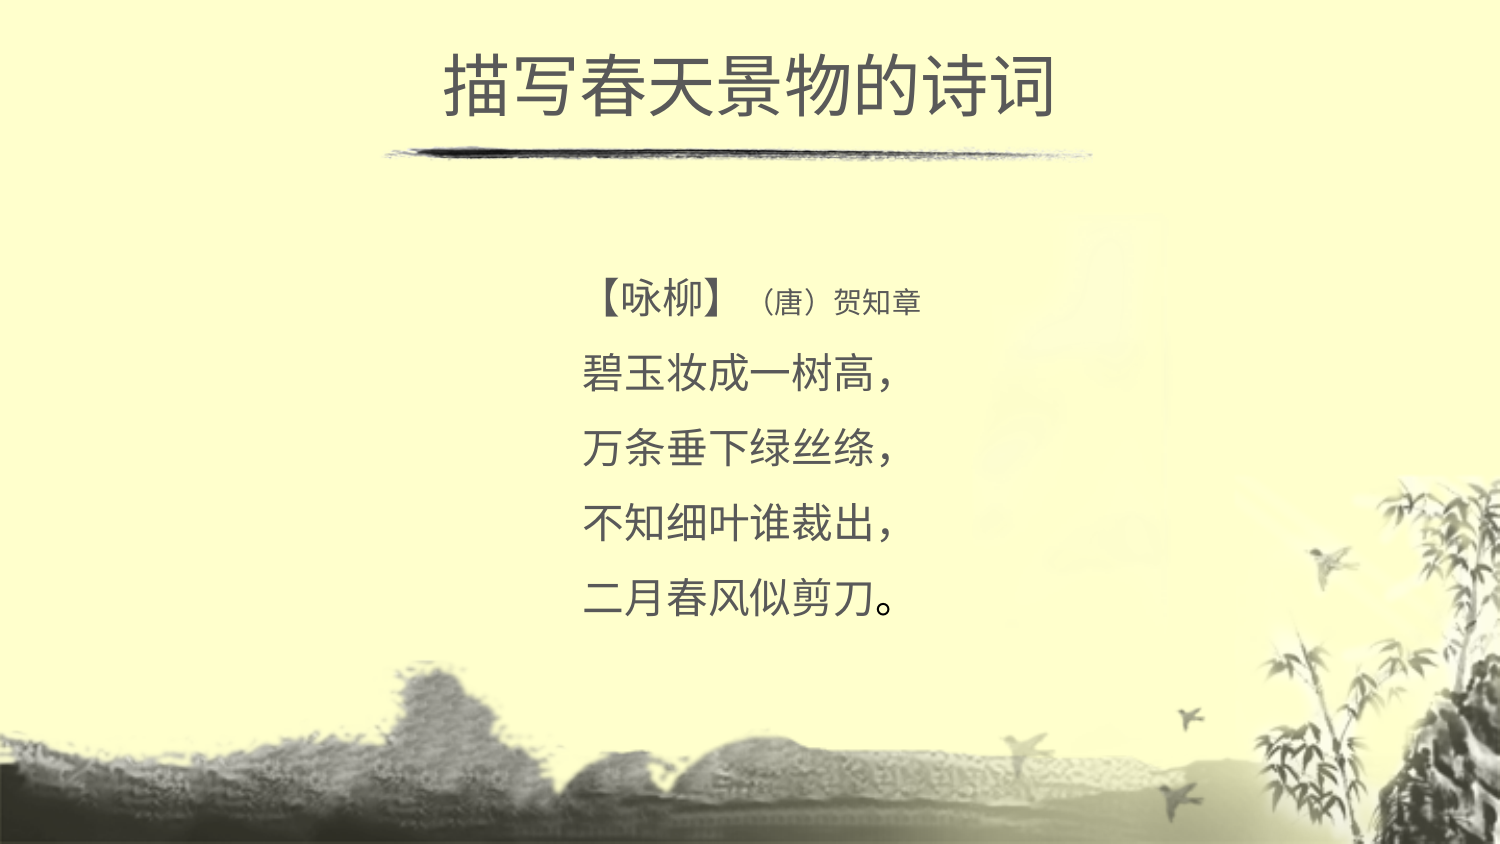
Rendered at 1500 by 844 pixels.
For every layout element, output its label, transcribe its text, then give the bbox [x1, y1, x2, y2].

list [379, 144, 1104, 164]
picture [0, 0, 1500, 844]
title 描写春天景物的诗词 [103, 44, 1397, 208]
text_box 【咏柳】（唐）贺知章 碧玉妆成一树高， 万条垂下绿丝绦， 不知细叶谁裁出， 二月春风似剪刀。 [522, 239, 978, 630]
